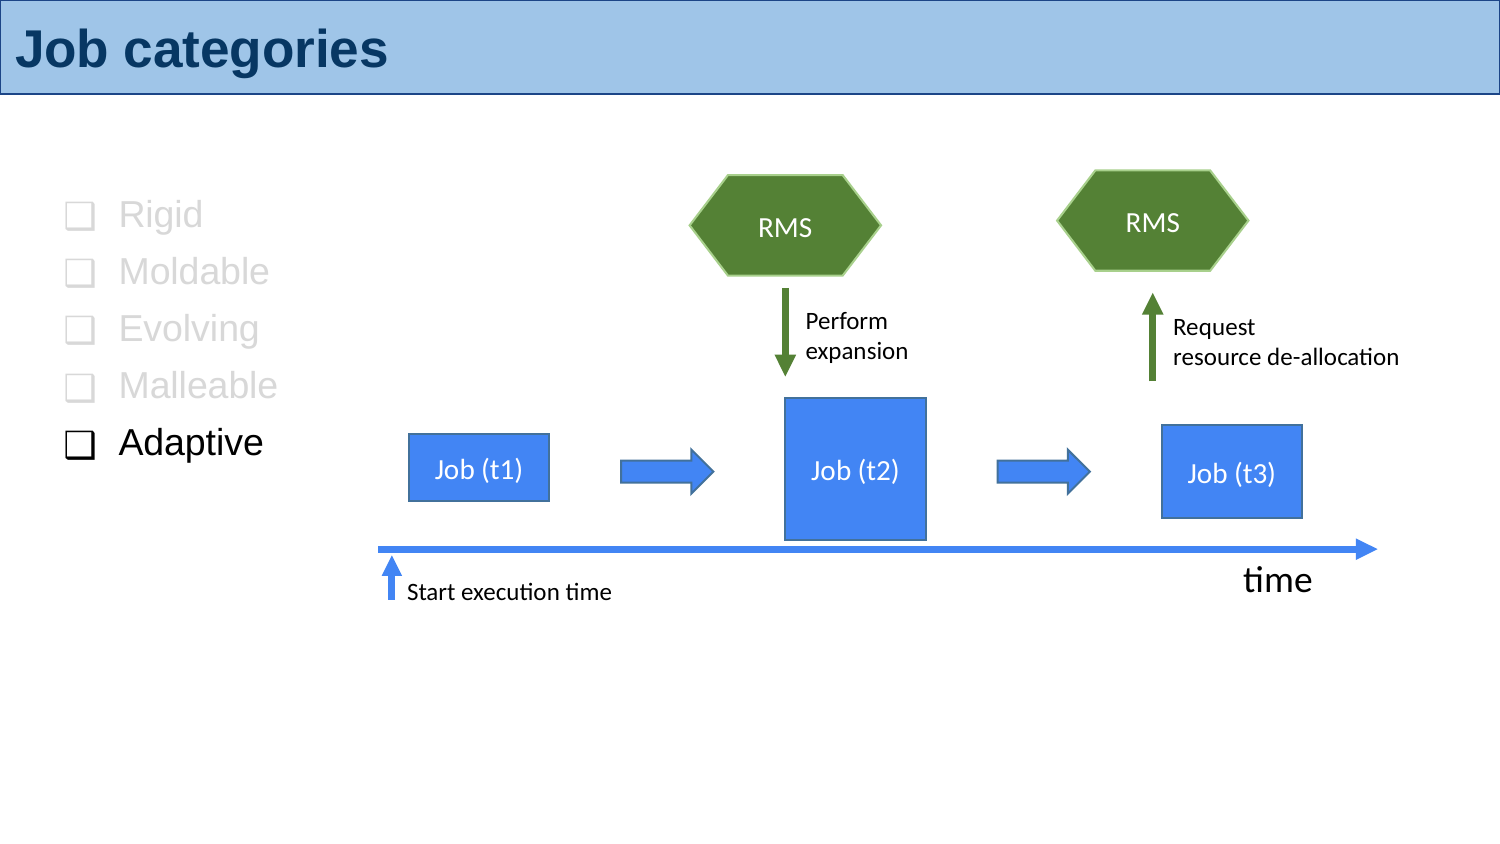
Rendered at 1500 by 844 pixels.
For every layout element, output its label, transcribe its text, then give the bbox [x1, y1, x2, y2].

text_box Job (t2) [785, 397, 926, 540]
text_box Job (t1) [408, 434, 550, 501]
text_box Request resource de-allocation [1161, 304, 1414, 376]
text_box [997, 449, 1090, 494]
title Job categories [0, 0, 1500, 94]
list Rigid Moldable Evolving Malleable Adaptive [51, 189, 1449, 750]
text_box Job (t3) [1161, 425, 1303, 519]
text_box RMS [689, 175, 882, 276]
text_box Perform expansion [794, 299, 935, 371]
text_box [621, 449, 714, 494]
text_box RMS [1057, 170, 1249, 271]
text_box time [1232, 557, 1326, 606]
text_box Start execution time [395, 570, 626, 612]
